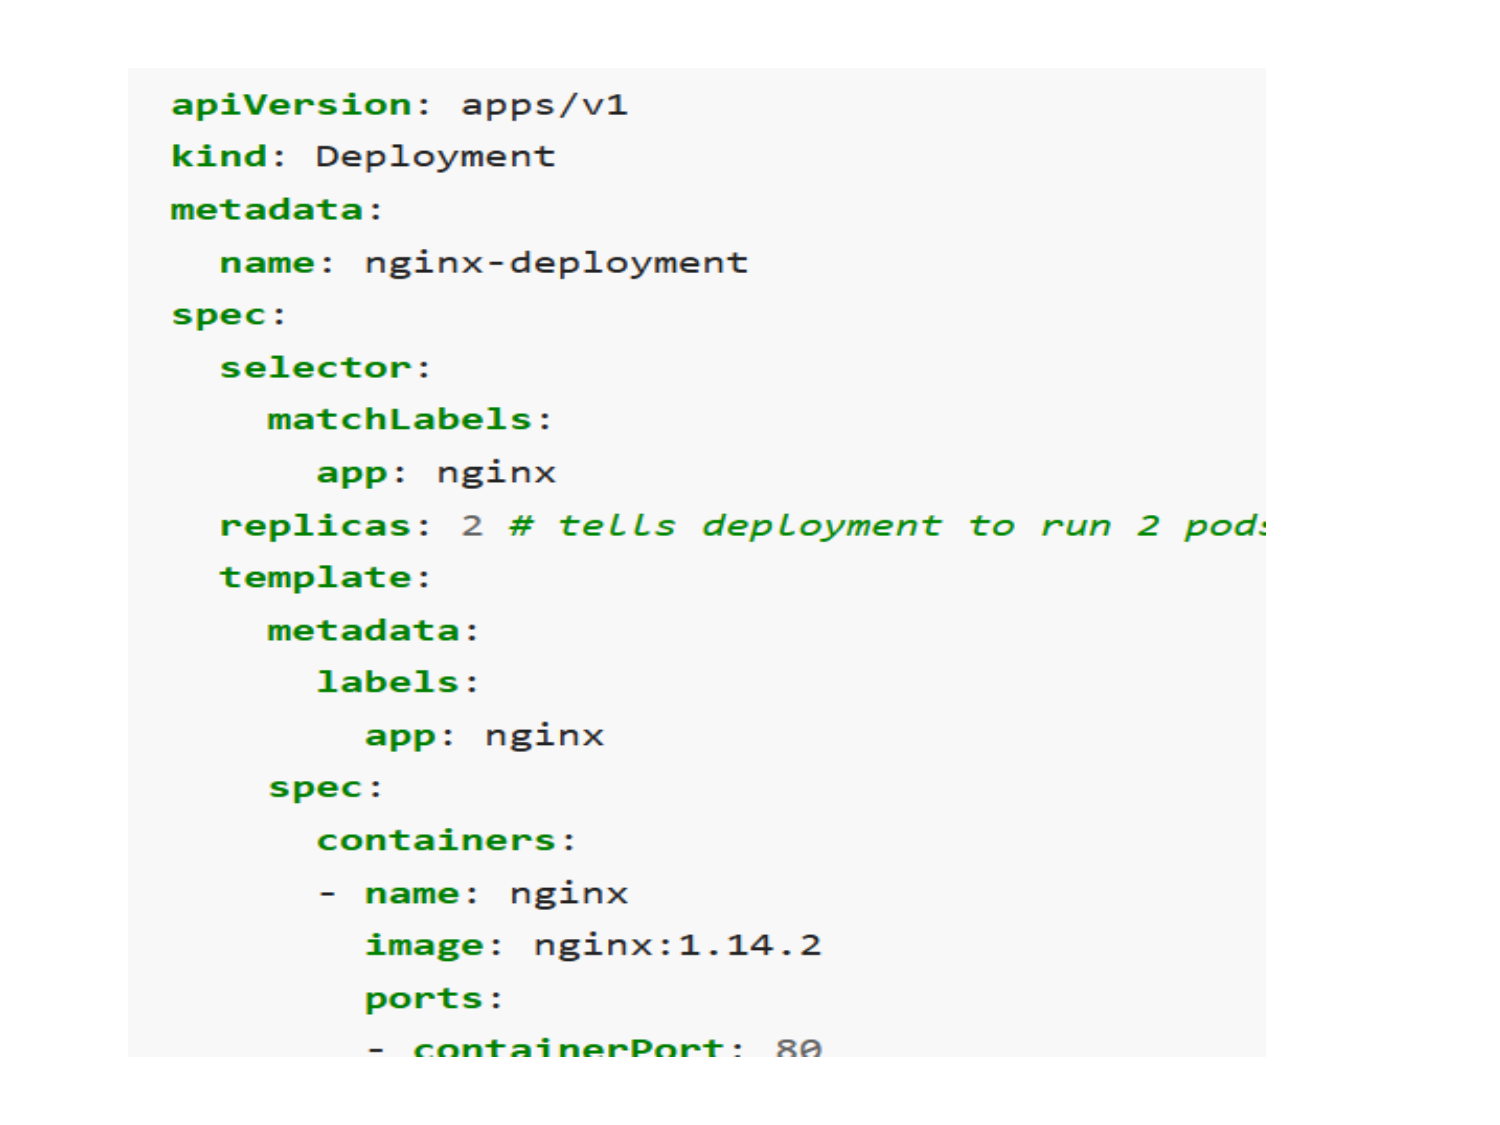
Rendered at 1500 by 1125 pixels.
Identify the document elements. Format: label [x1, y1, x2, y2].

picture [128, 68, 1266, 1057]
